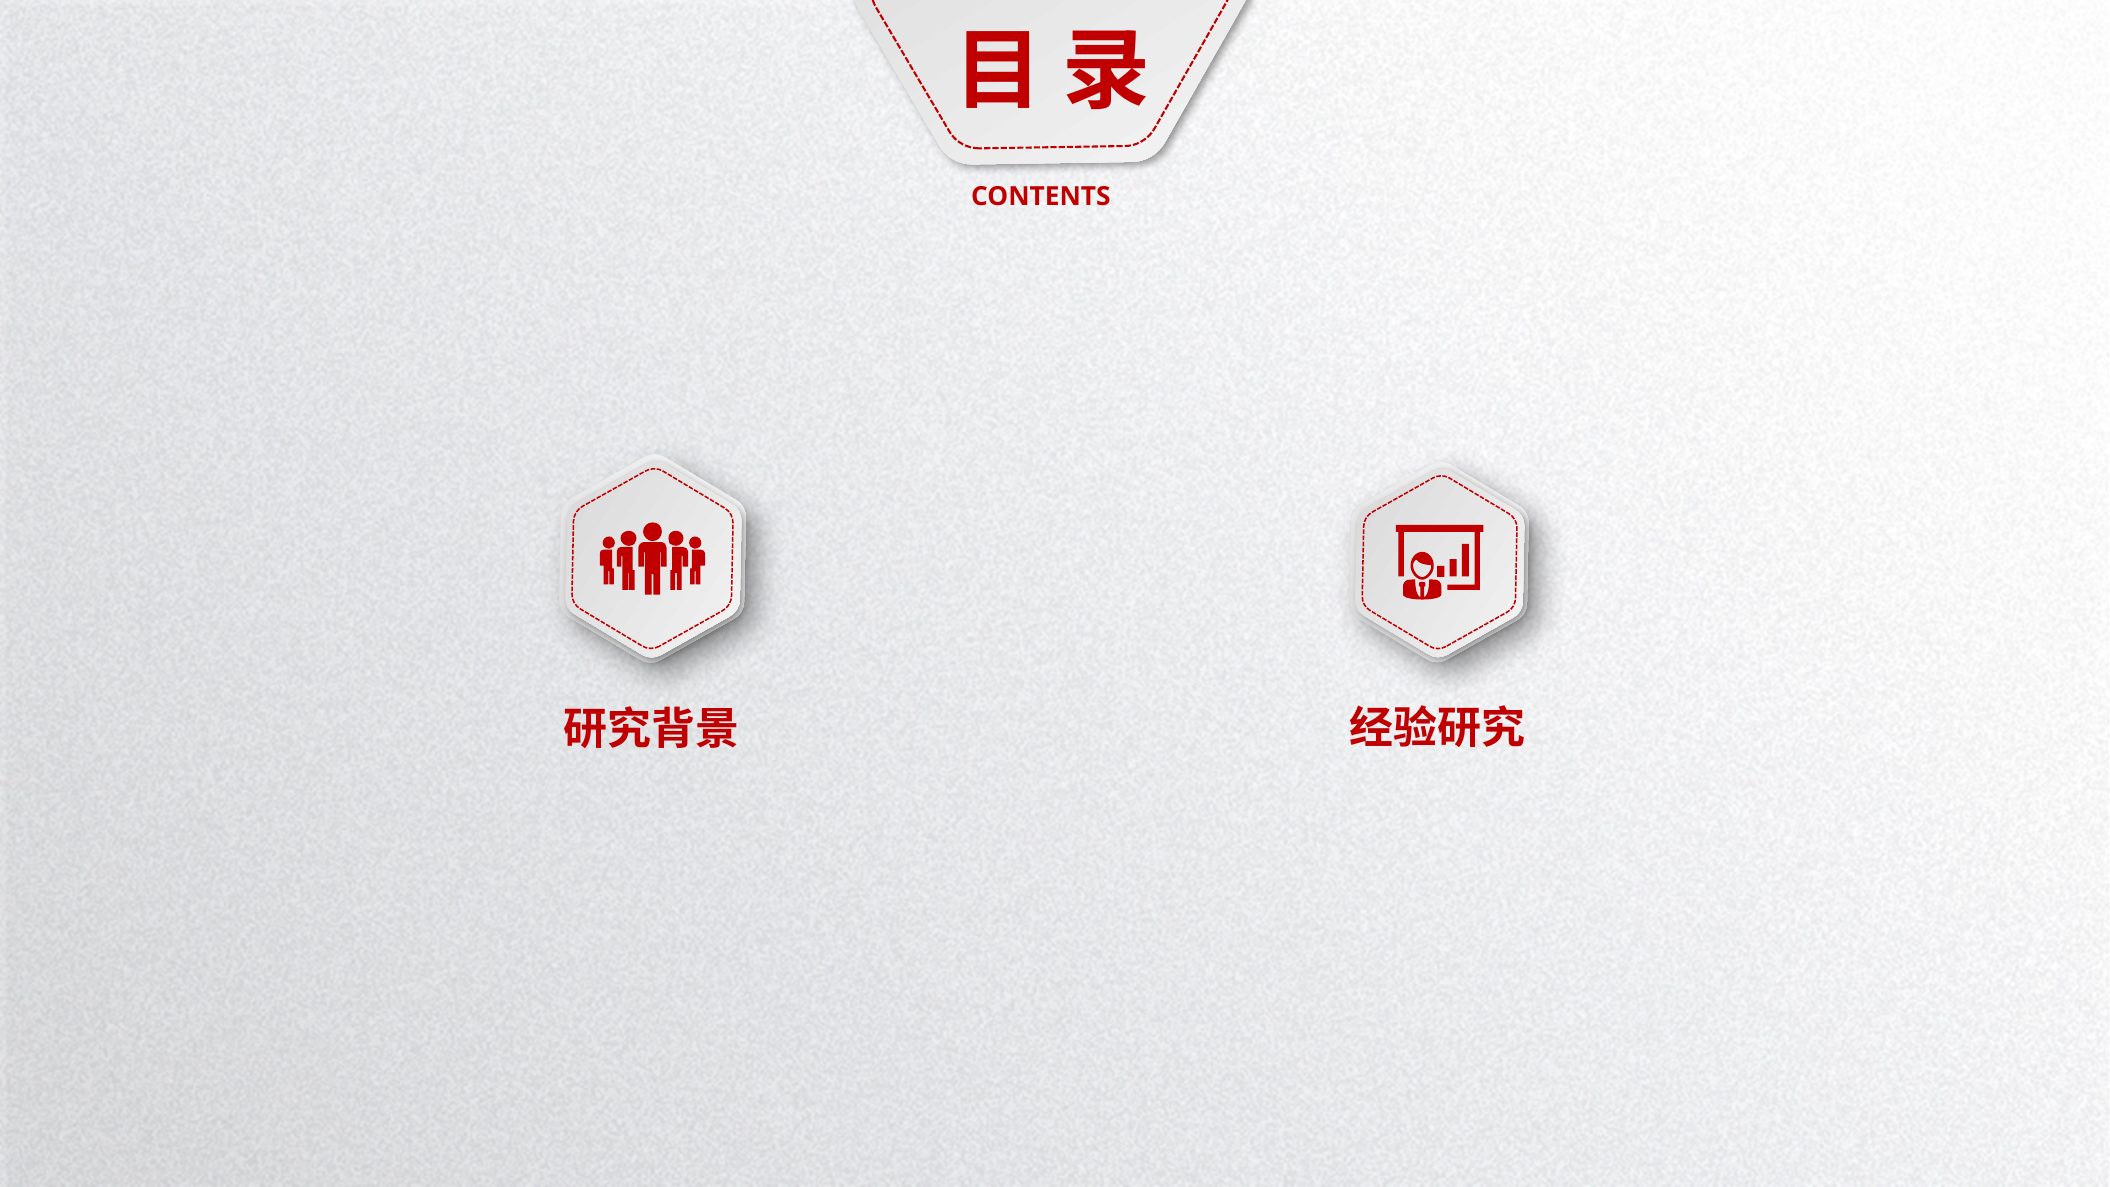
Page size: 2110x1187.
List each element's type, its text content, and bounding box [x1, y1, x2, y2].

text_box [854, 0, 1246, 165]
text_box 研究背景 [497, 694, 807, 760]
text_box CONTENTS [956, 171, 1126, 218]
text_box 经验研究 [1288, 694, 1587, 759]
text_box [549, 465, 756, 652]
text_box [872, 0, 1228, 149]
picture [0, 0, 2110, 1187]
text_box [1339, 472, 1539, 652]
